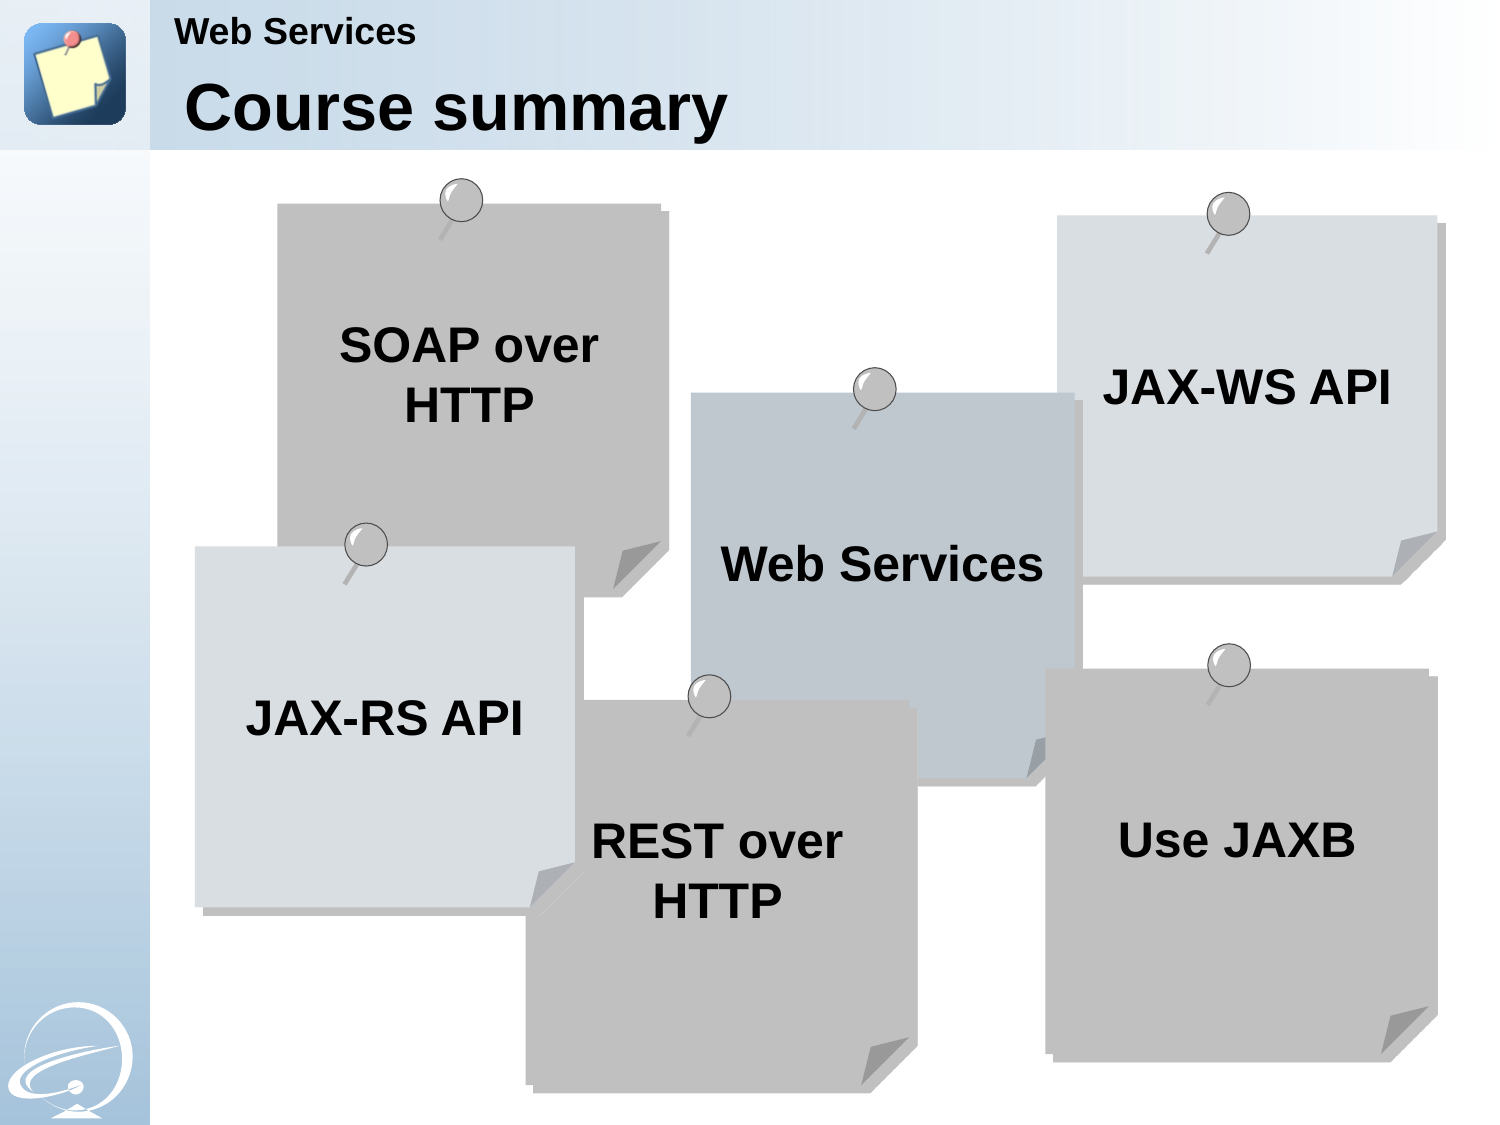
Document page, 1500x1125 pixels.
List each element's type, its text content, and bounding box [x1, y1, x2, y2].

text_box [344, 522, 388, 585]
picture [23, 21, 131, 129]
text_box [439, 178, 483, 240]
text_box Web Services [690, 392, 1075, 779]
text_box SOAP over HTTP [277, 203, 662, 590]
text_box JAX-WS API [1057, 215, 1438, 577]
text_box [687, 674, 731, 736]
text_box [853, 367, 897, 429]
text_box Web Services [159, 0, 1500, 60]
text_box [1206, 192, 1250, 254]
text_box JAX-RS API [194, 546, 575, 908]
text_box REST over HTTP [525, 699, 910, 1086]
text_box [1207, 643, 1251, 705]
title Course summary [169, 66, 1438, 141]
text_box Use JAXB [1045, 668, 1429, 1055]
